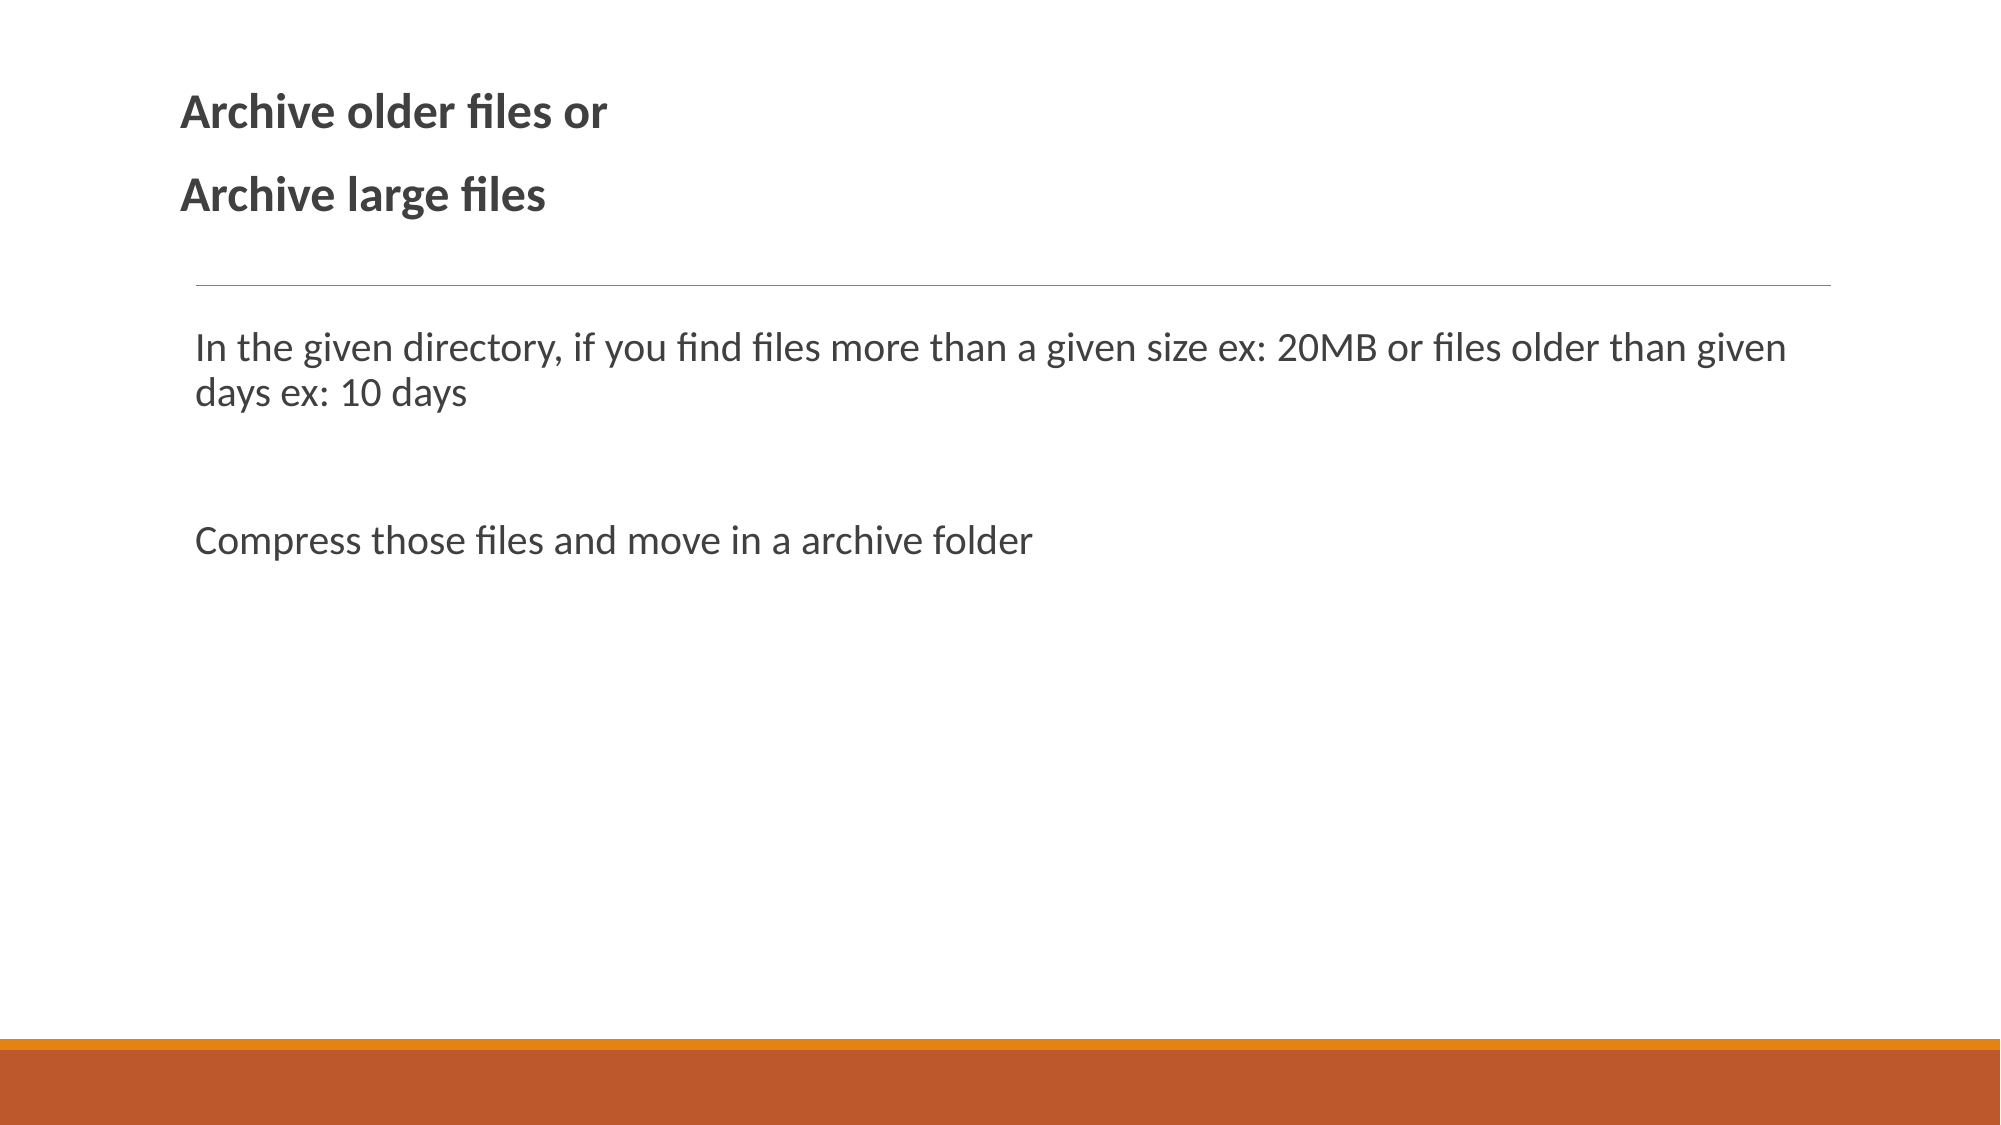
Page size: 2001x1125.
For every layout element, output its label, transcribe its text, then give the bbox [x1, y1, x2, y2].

list Archive older files or Archive large files In the given directory, if you find files more than a given size ex: 20MB or files older than given days ex: 10 days Compress those files and move in a archive folder [180, 77, 1830, 963]
